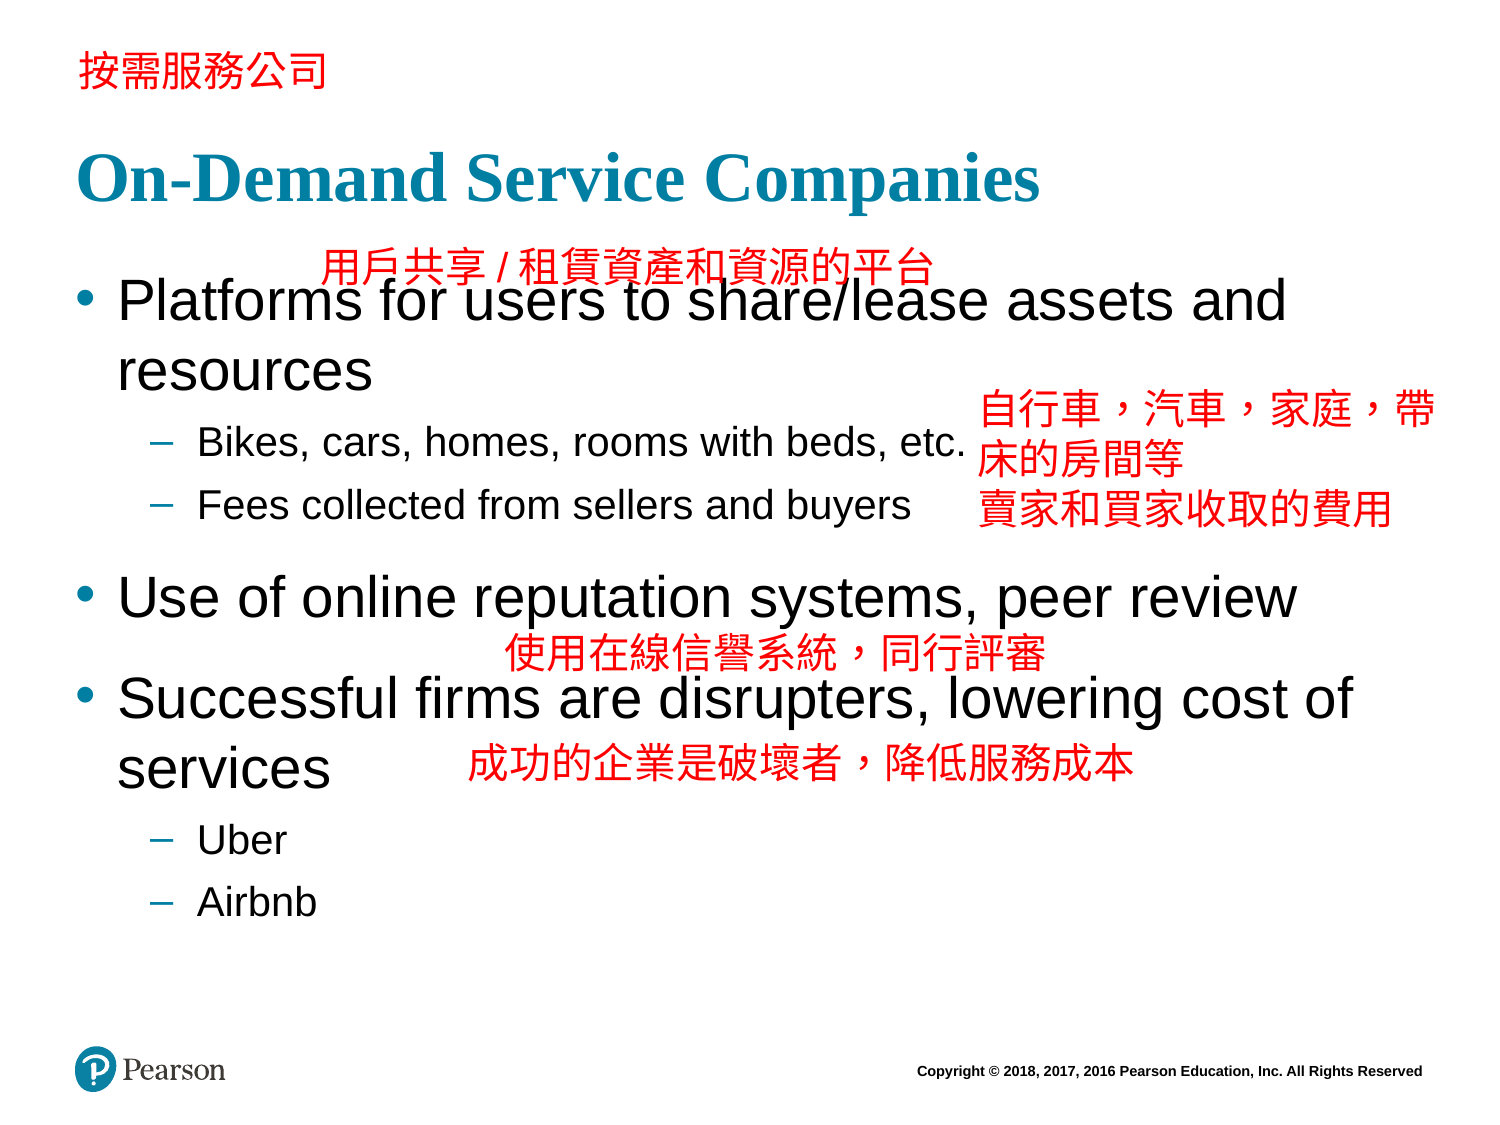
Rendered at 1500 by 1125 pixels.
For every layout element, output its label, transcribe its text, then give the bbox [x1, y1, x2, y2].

text_box 用戶共享/租賃資產和資源的平台 [305, 233, 951, 299]
text_box 按需服務公司 [63, 37, 344, 103]
title On-Demand Service Companies [75, 35, 1425, 216]
text_box 成功的企業是破壞者，降低服務成本 [452, 729, 1151, 795]
text_box 使用在線信譽系統，同行評審 [489, 619, 1063, 684]
text_box 自行車，汽車，家庭，帶床的房間等 賣家和買家收取的費用 [962, 375, 1488, 540]
list Platforms for users to share/lease assets and resources Bikes, cars, homes, rooms with beds, etc. Fees collected from sellers and buyers Use of online reputation systems, peer review Successful firms are disrupters, lowering cost of services Uber Airbnb [75, 262, 1425, 1005]
